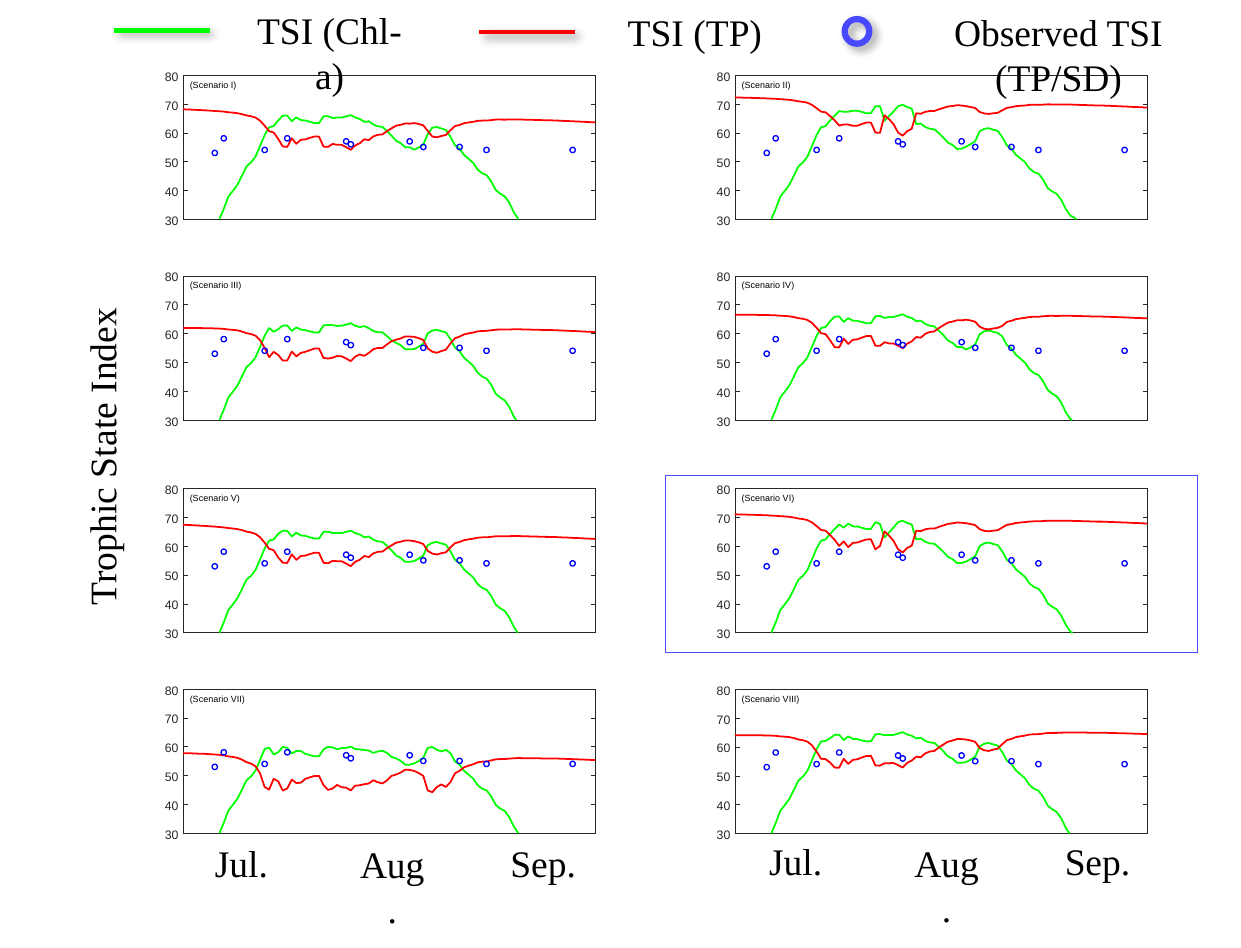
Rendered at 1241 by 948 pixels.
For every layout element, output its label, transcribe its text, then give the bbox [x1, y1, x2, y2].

picture [113, 61, 646, 239]
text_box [113, 0, 429, 61]
text_box Trophic State Index [71, 61, 131, 851]
picture [113, 675, 646, 853]
picture [665, 475, 1198, 653]
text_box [844, 1, 1241, 62]
picture [113, 262, 646, 440]
picture [113, 475, 646, 653]
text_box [746, 830, 1147, 894]
picture [665, 675, 1198, 854]
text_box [192, 832, 593, 895]
picture [665, 61, 1198, 239]
picture [665, 262, 1198, 440]
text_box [479, 1, 795, 63]
